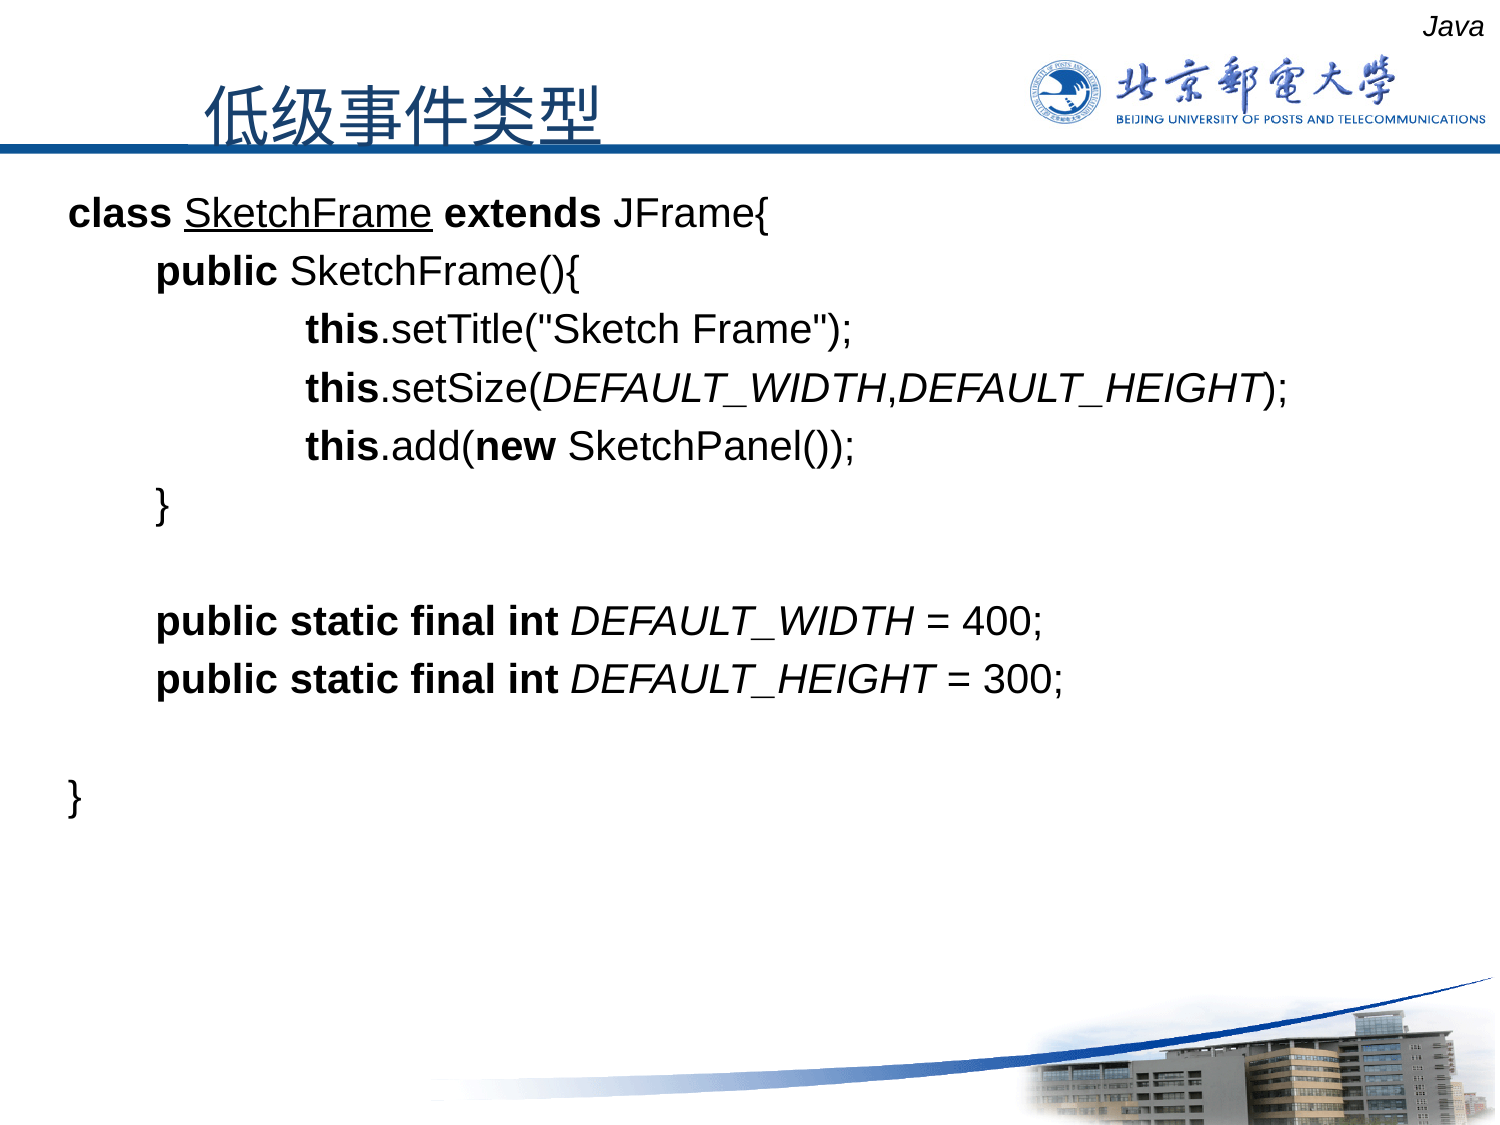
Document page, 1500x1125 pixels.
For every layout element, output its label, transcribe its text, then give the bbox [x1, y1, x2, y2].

title 低级事件类型 [188, 74, 1402, 156]
text_box Java [937, 0, 1500, 53]
list class SketchFrame extends JFrame{ public SketchFrame(){ this.setTitle("Sketch Frame"); this.setSize(DEFAULT_WIDTH,DEFAULT_HEIGHT); this.add(new SketchPanel()); } public static final int DEFAULT_WIDTH = 400; public static final int DEFAULT_HEIGHT = 300; } [52, 177, 1426, 1071]
picture [431, 972, 1495, 1125]
picture [1021, 54, 1500, 131]
